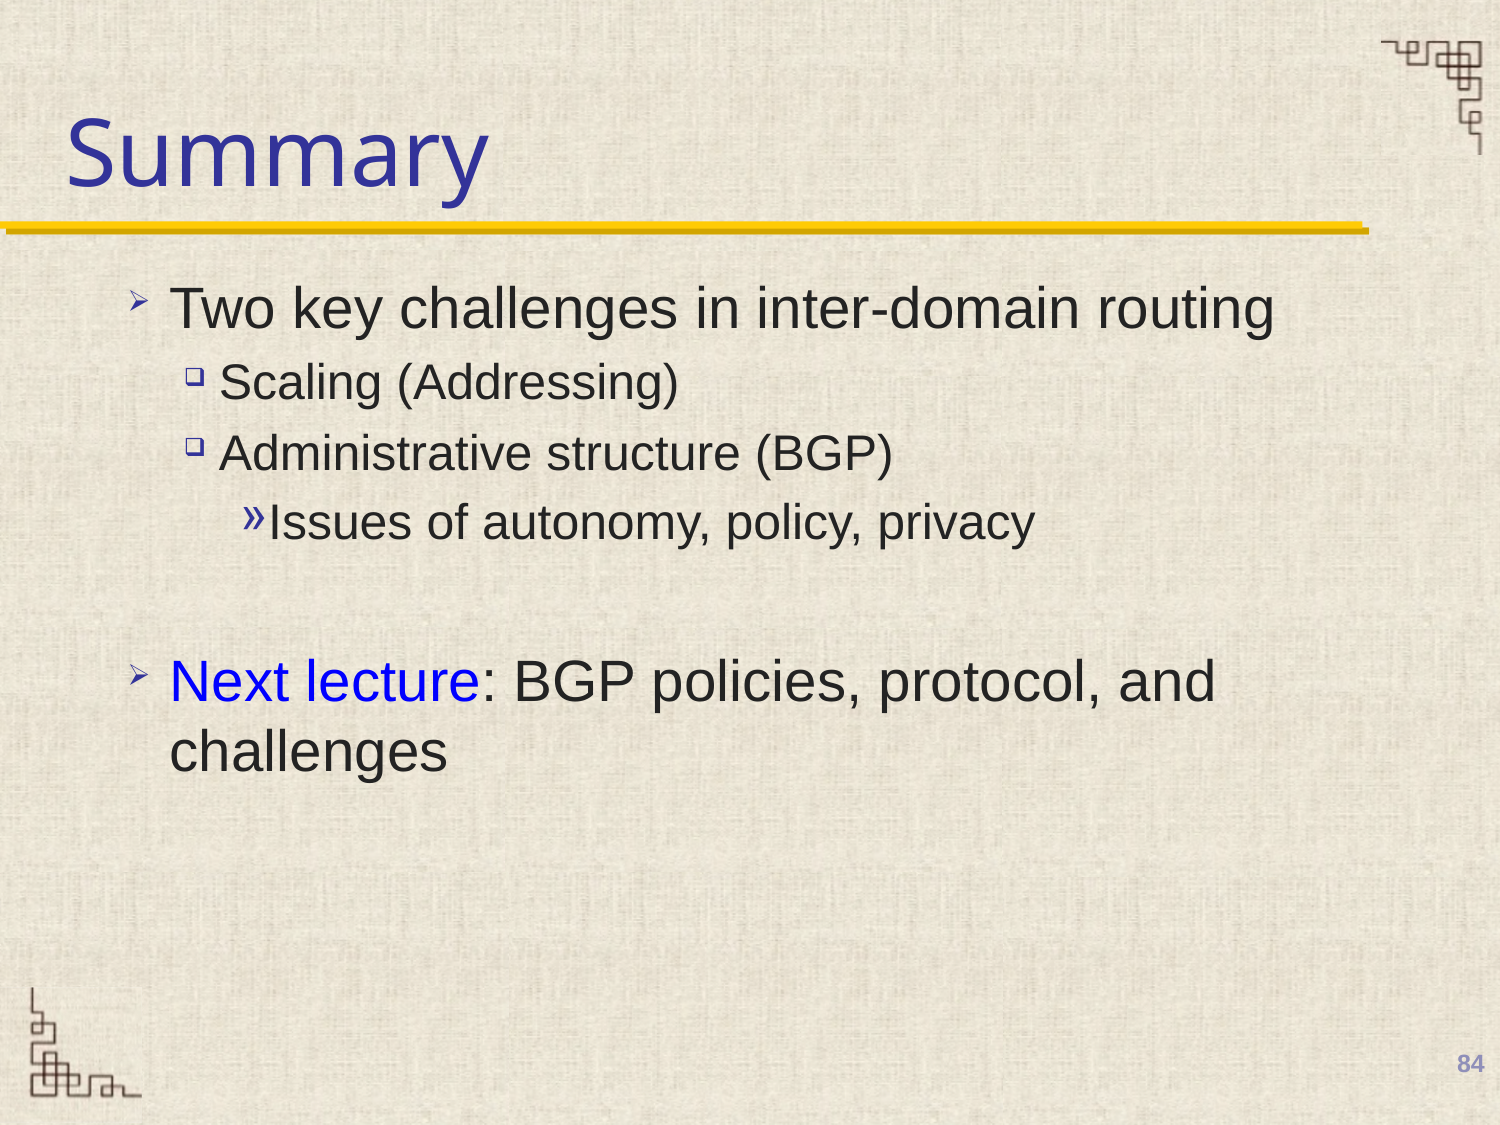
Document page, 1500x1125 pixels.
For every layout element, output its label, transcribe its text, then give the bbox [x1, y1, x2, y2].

list Two key challenges in inter-domain routing Scaling (Addressing) Administrative structure (BGP) Issues of autonomy, policy, privacy Next lecture: BGP policies, protocol, and challenges [112, 262, 1413, 988]
picture [0, 0, 1500, 1125]
title Summary [49, 24, 1451, 213]
picture [0, 988, 141, 1122]
slide_number 84 [1400, 1025, 1500, 1100]
